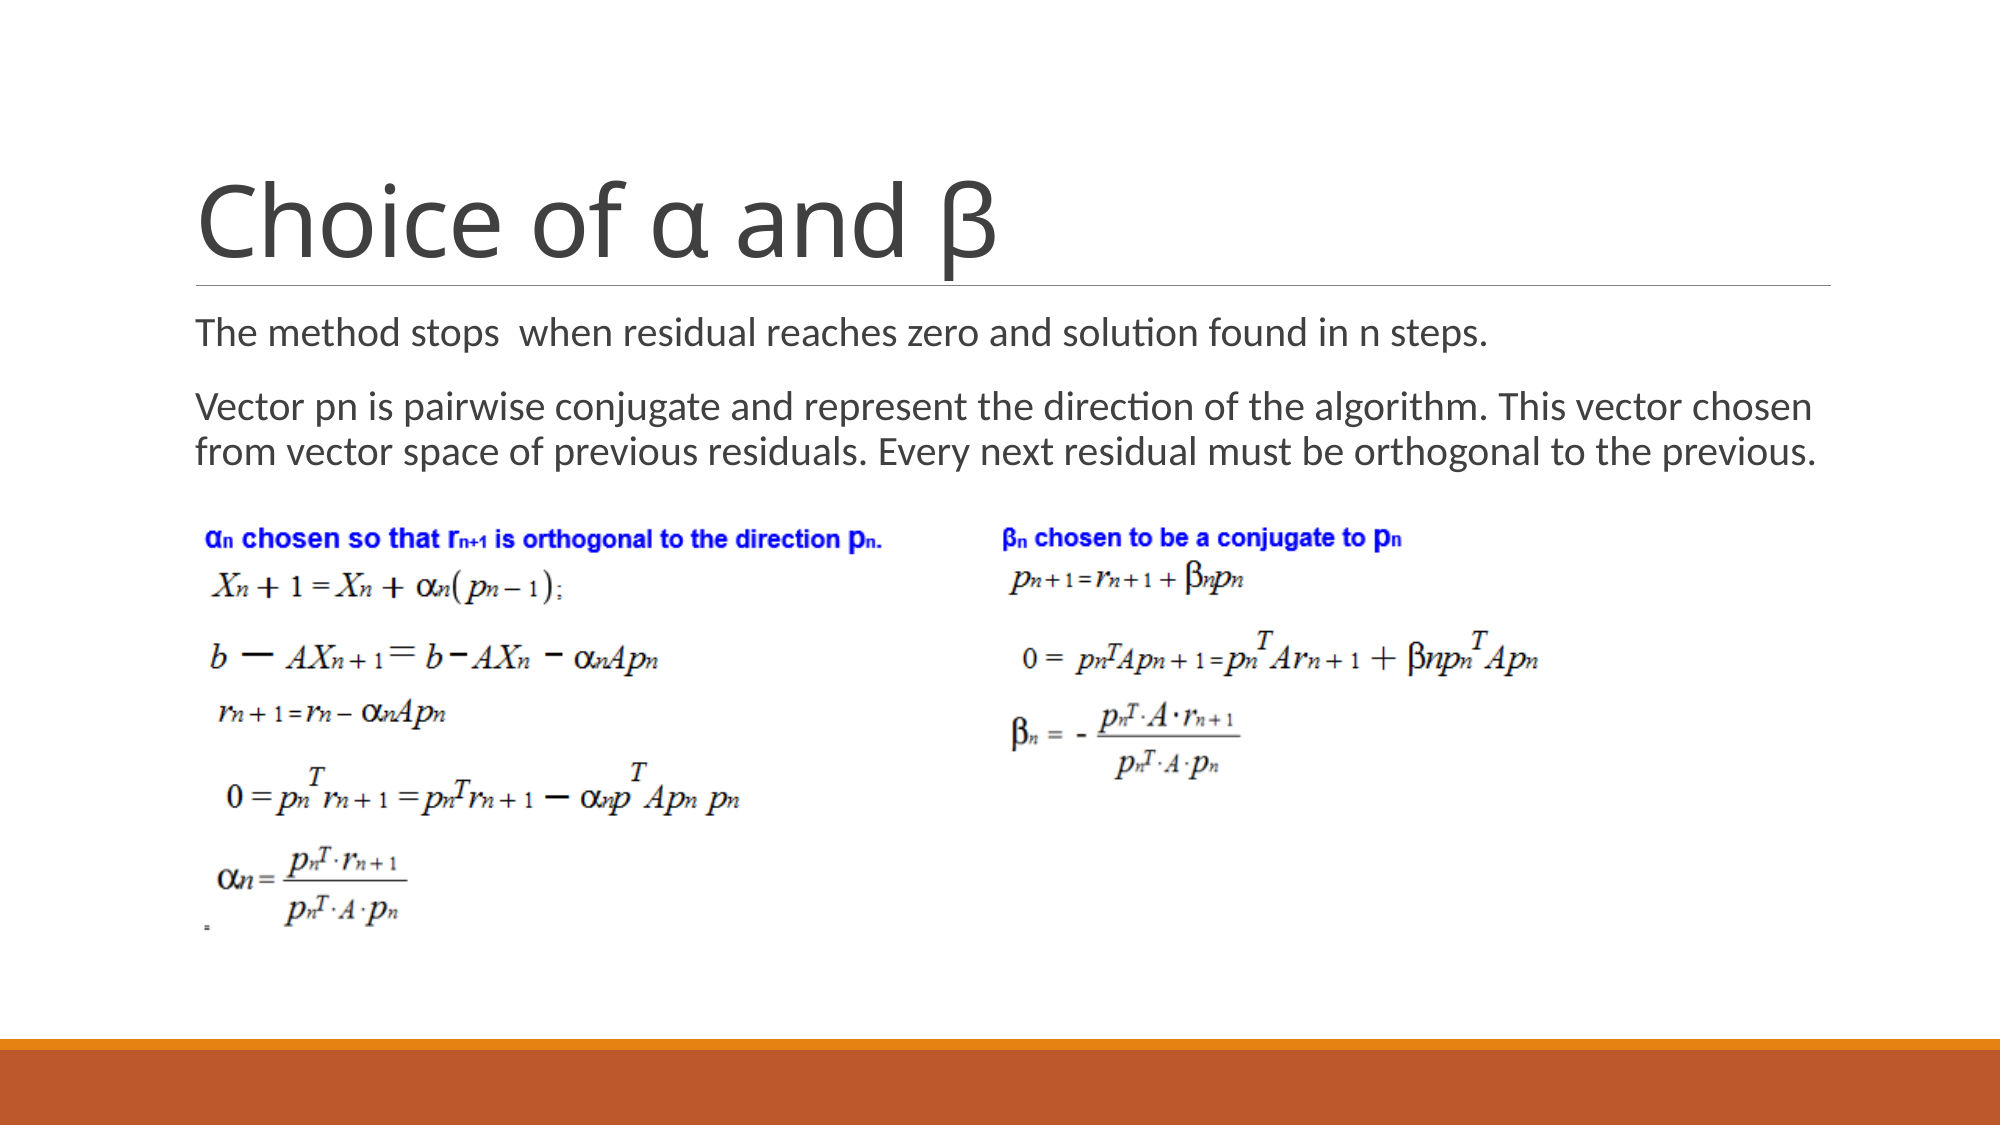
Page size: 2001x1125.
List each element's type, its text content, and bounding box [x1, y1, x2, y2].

picture [999, 519, 1593, 812]
picture [196, 519, 942, 938]
list The method stops when residual reaches zero and solution found in n steps. Vector pn is pairwise conjugate and represent the direction of the algorithm. This vector chosen from vector space of previous residuals. Every next residual must be orthogonal to the previous. [180, 302, 1830, 963]
title Choice of α and β [180, 47, 1830, 285]
